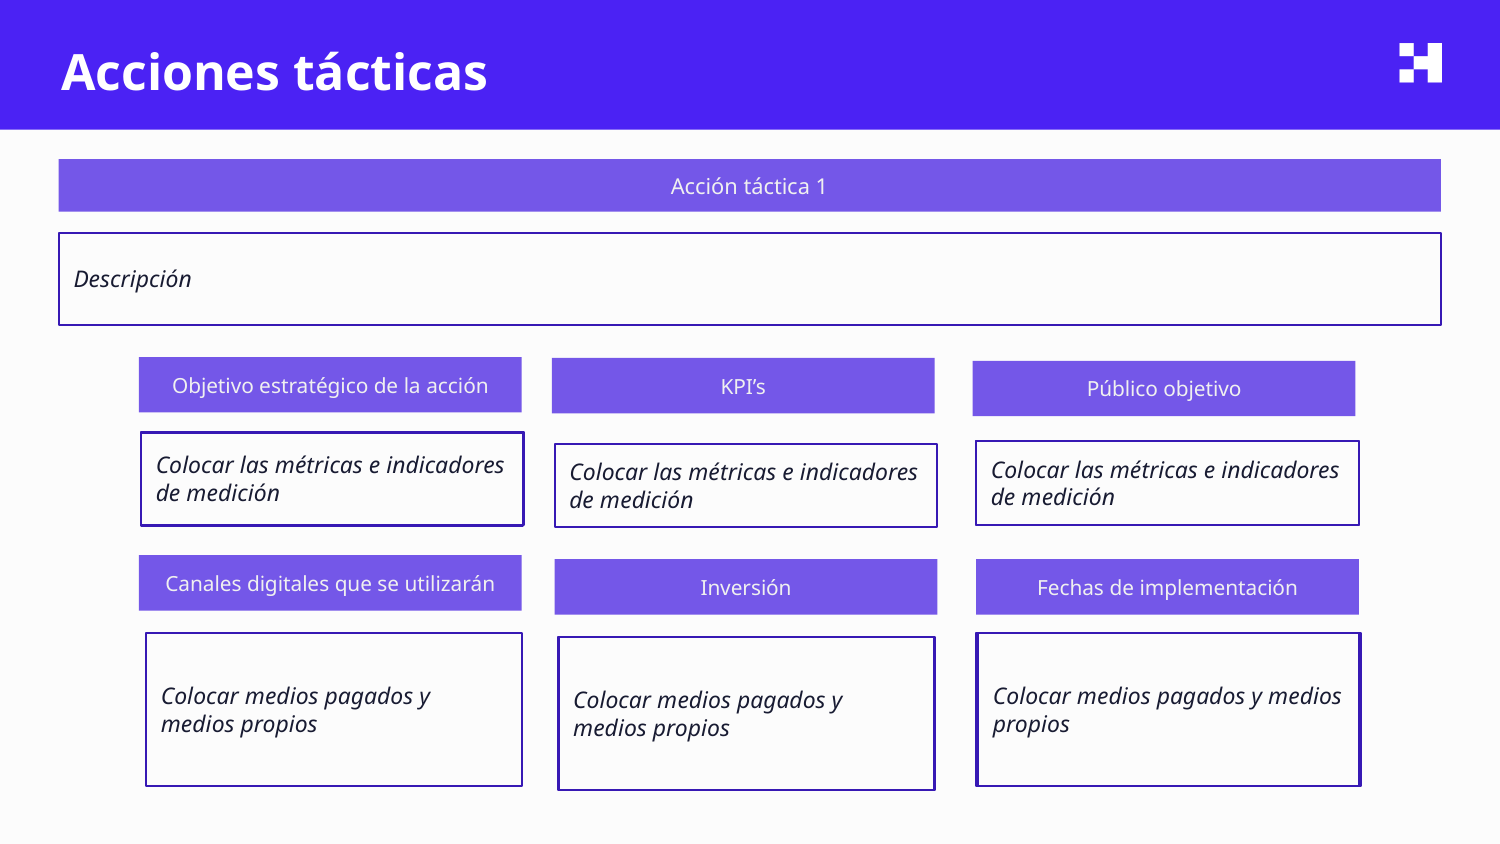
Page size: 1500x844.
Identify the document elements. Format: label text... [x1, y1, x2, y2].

text_box Colocar las métricas e indicadores de medición [139, 430, 526, 527]
text_box Inversión [553, 557, 940, 617]
text_box Colocar las métricas e indicadores de medición [553, 441, 940, 529]
text_box Colocar las métricas e indicadores de medición [974, 439, 1361, 527]
text_box Descripción [57, 231, 1443, 327]
picture [1386, 28, 1454, 96]
text_box Objetivo estratégico de la acción [137, 355, 524, 415]
text_box Colocar medios pagados y medios propios [976, 631, 1363, 788]
text_box Fechas de implementación [974, 557, 1361, 617]
text_box Público objetivo [971, 359, 1357, 418]
text_box Canales digitales que se utilizarán [137, 553, 524, 613]
text_box Colocar medios pagados y medios propios [144, 631, 524, 788]
text_box Acción táctica 1 [57, 157, 1443, 214]
title Acciones tácticas [46, 36, 1255, 105]
text_box KPI’s [550, 356, 937, 415]
text_box Colocar medios pagados y medios propios [556, 635, 936, 792]
